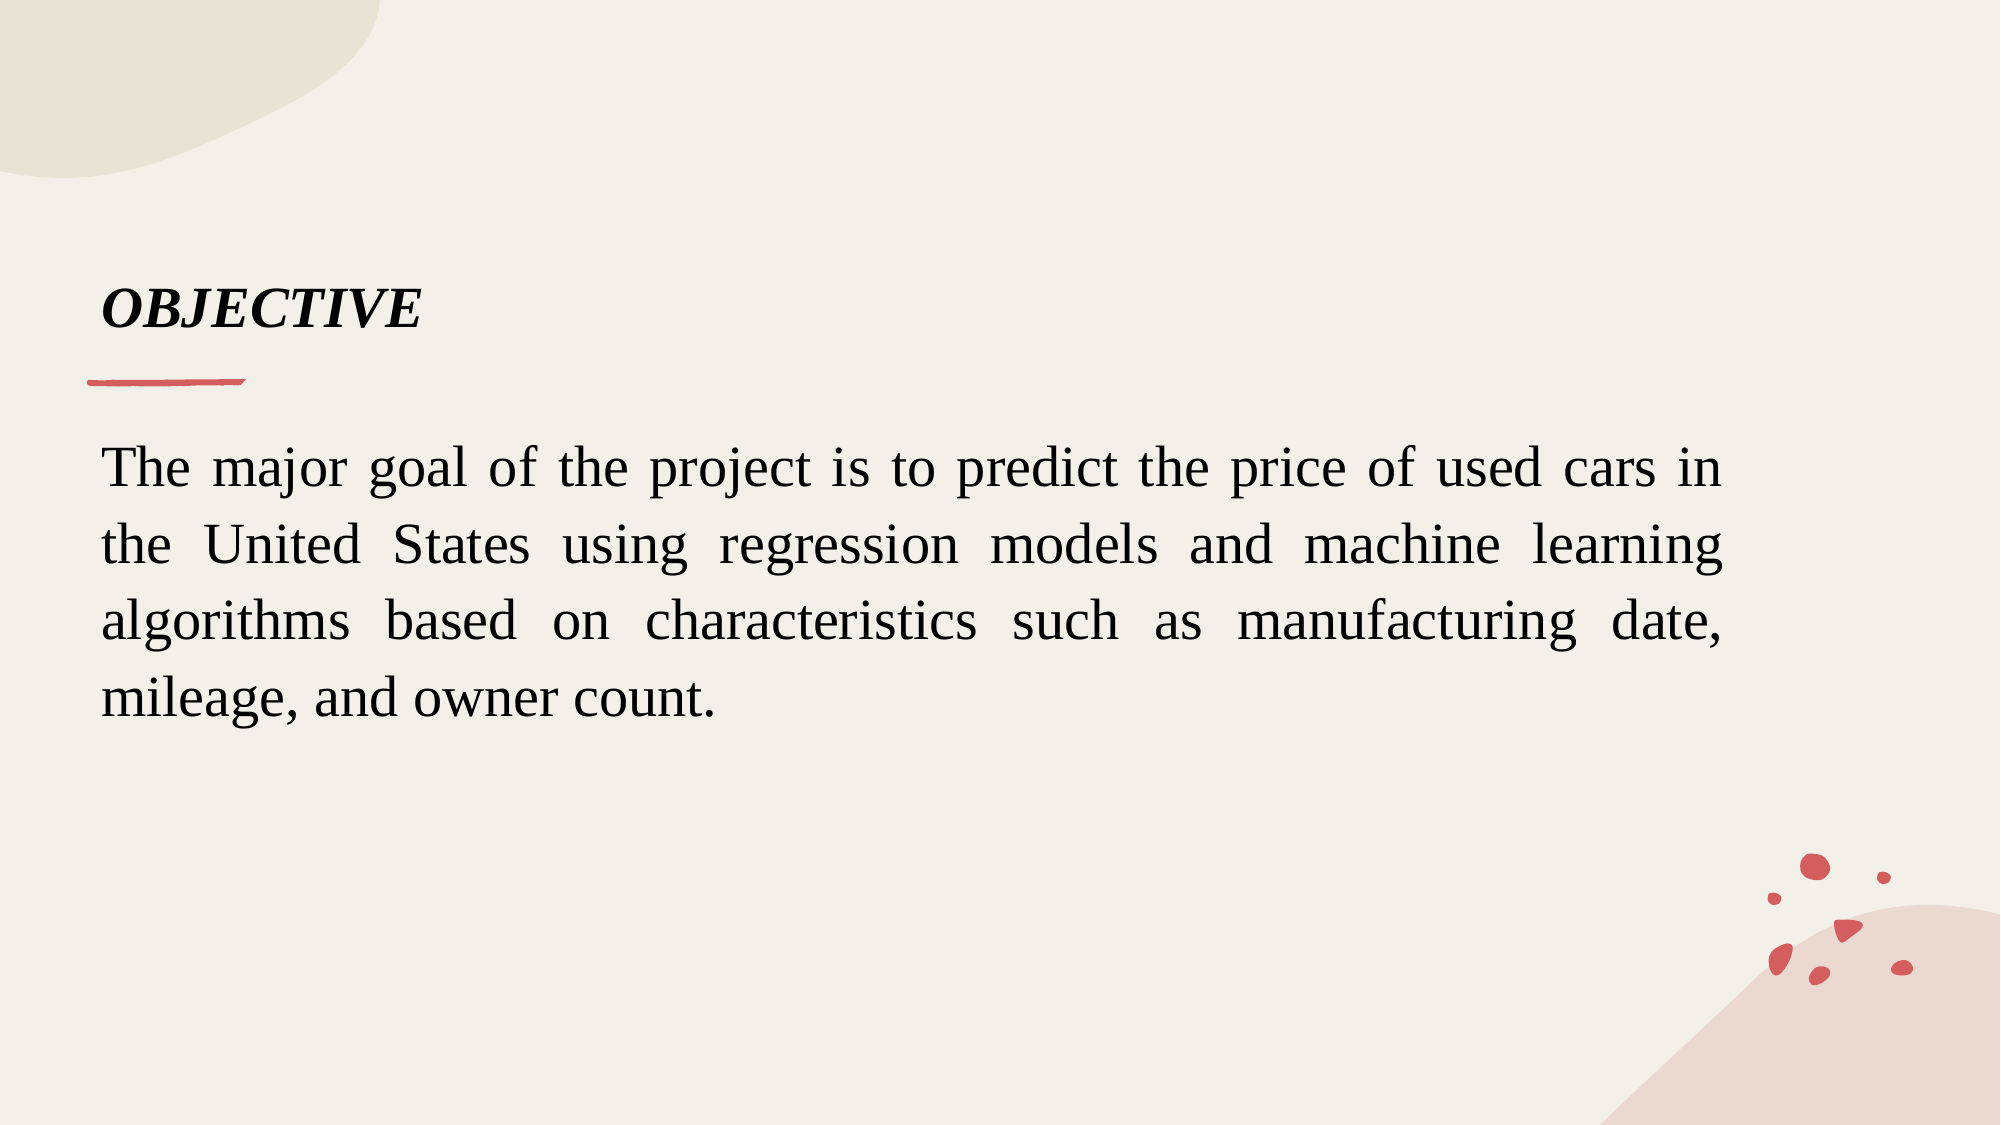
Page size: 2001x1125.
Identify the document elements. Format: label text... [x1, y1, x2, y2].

title OBJECTIVE [86, 129, 1740, 347]
list The major goal of the project is to predict the price of used cars in the United States using regression models and machine learning algorithms based on characteristics such as manufacturing date, mileage, and owner count. [86, 413, 1740, 996]
